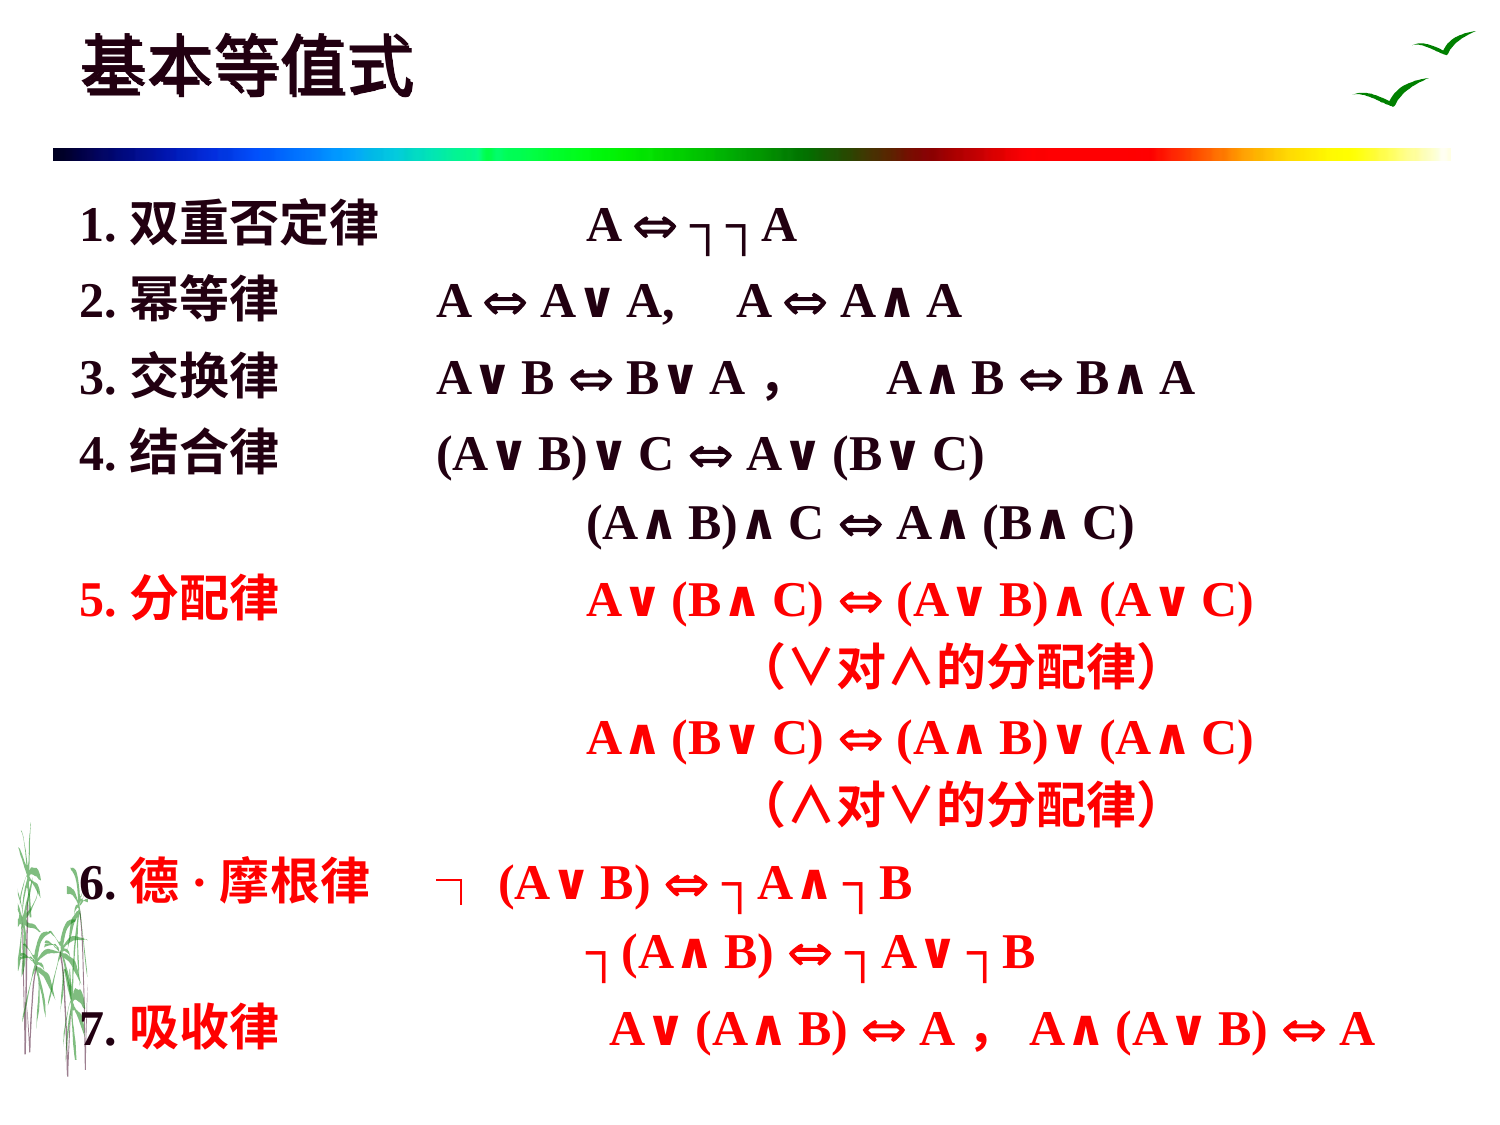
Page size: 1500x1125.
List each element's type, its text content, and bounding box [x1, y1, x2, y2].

list 1.双重否定律 A  ┐┐A 2.幂等律 A  A∨A, A  A∧A 3.交换律 A∨B  B∨A， A∧B  B∧A 4.结合律 (A∨B)∨C  A∨(B∨C) (A∧B)∧C  A∧(B∧C) 5.分配律 A∨(B∧C)  (A∨B)∧(A∨C) （∨对∧的分配律） A∧(B∨C)  (A∧B)∨(A∧C) （∧对∨的分配律） 6.德·摩根律 ┐(A∨B)  ┐A∧┐B ┐(A∧B)  ┐A∨┐B 7.吸收律 A∨(A∧B)  A，A∧(A∨B)  A [64, 174, 1401, 1088]
title 基本等值式 [64, 0, 1388, 126]
picture [378, 148, 1451, 161]
picture [53, 148, 350, 161]
